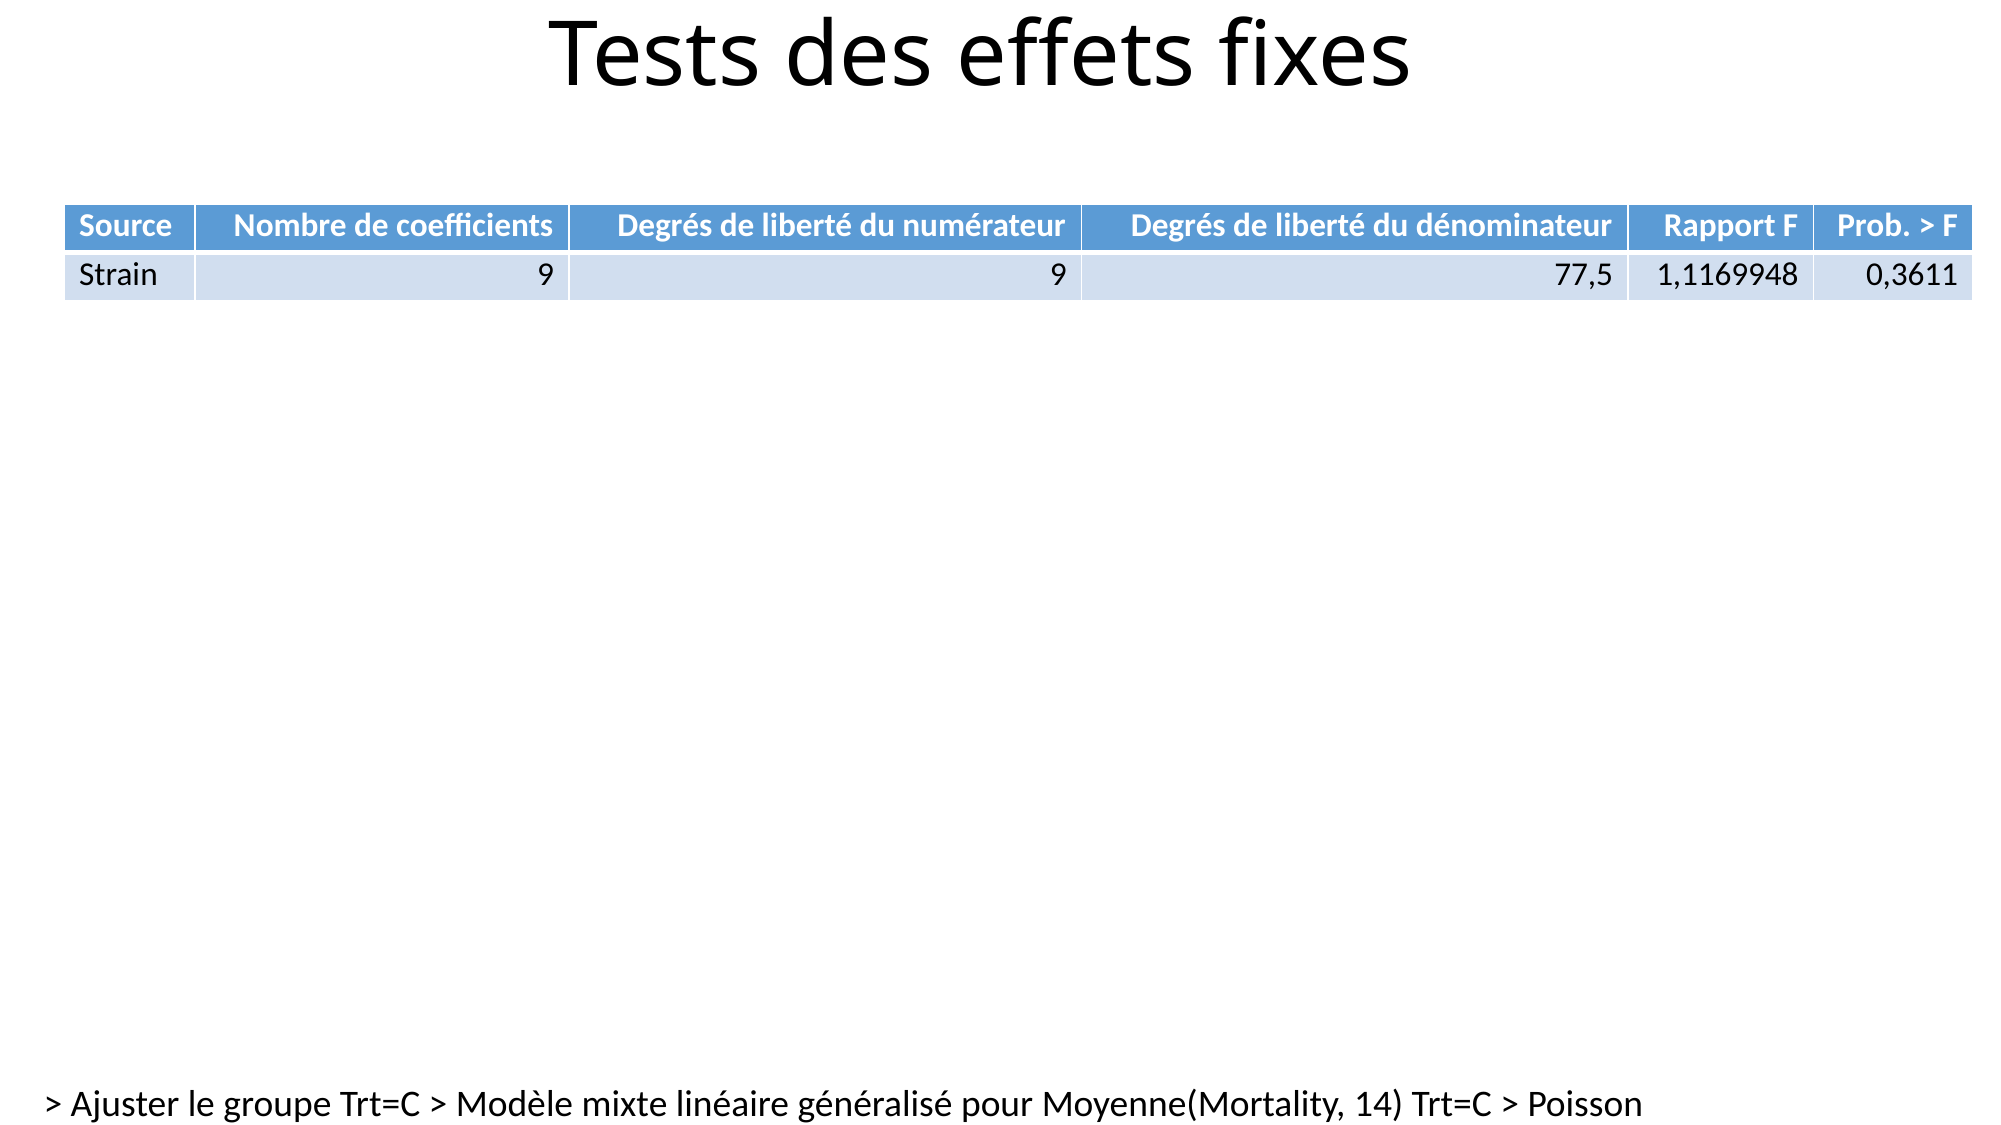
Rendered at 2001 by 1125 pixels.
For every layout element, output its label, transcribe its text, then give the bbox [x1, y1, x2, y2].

table_cell Strain [65, 255, 194, 300]
table_cell 0,3611 [1814, 255, 1972, 300]
title Tests des effets fixes [0, 0, 1963, 113]
table_header Source [65, 205, 194, 250]
table_header Nombre de coefficients [196, 205, 568, 250]
table_header Prob. > F [1814, 205, 1972, 250]
table_cell 1,1169948 [1629, 255, 1813, 300]
table_cell 9 [196, 255, 568, 300]
table_header Degrés de liberté du numérateur [570, 205, 1081, 250]
table_header Rapport F [1629, 205, 1813, 250]
table_header Degrés de liberté du dénominateur [1082, 205, 1627, 250]
table_cell 77,5 [1082, 255, 1627, 300]
table_cell 9 [570, 255, 1081, 300]
text_box > Ajuster le groupe Trt=C > Modèle mixte linéaire généralisé pour Moyenne(Mortality, 14) Trt=C > Poisson [43, 1079, 1646, 1125]
